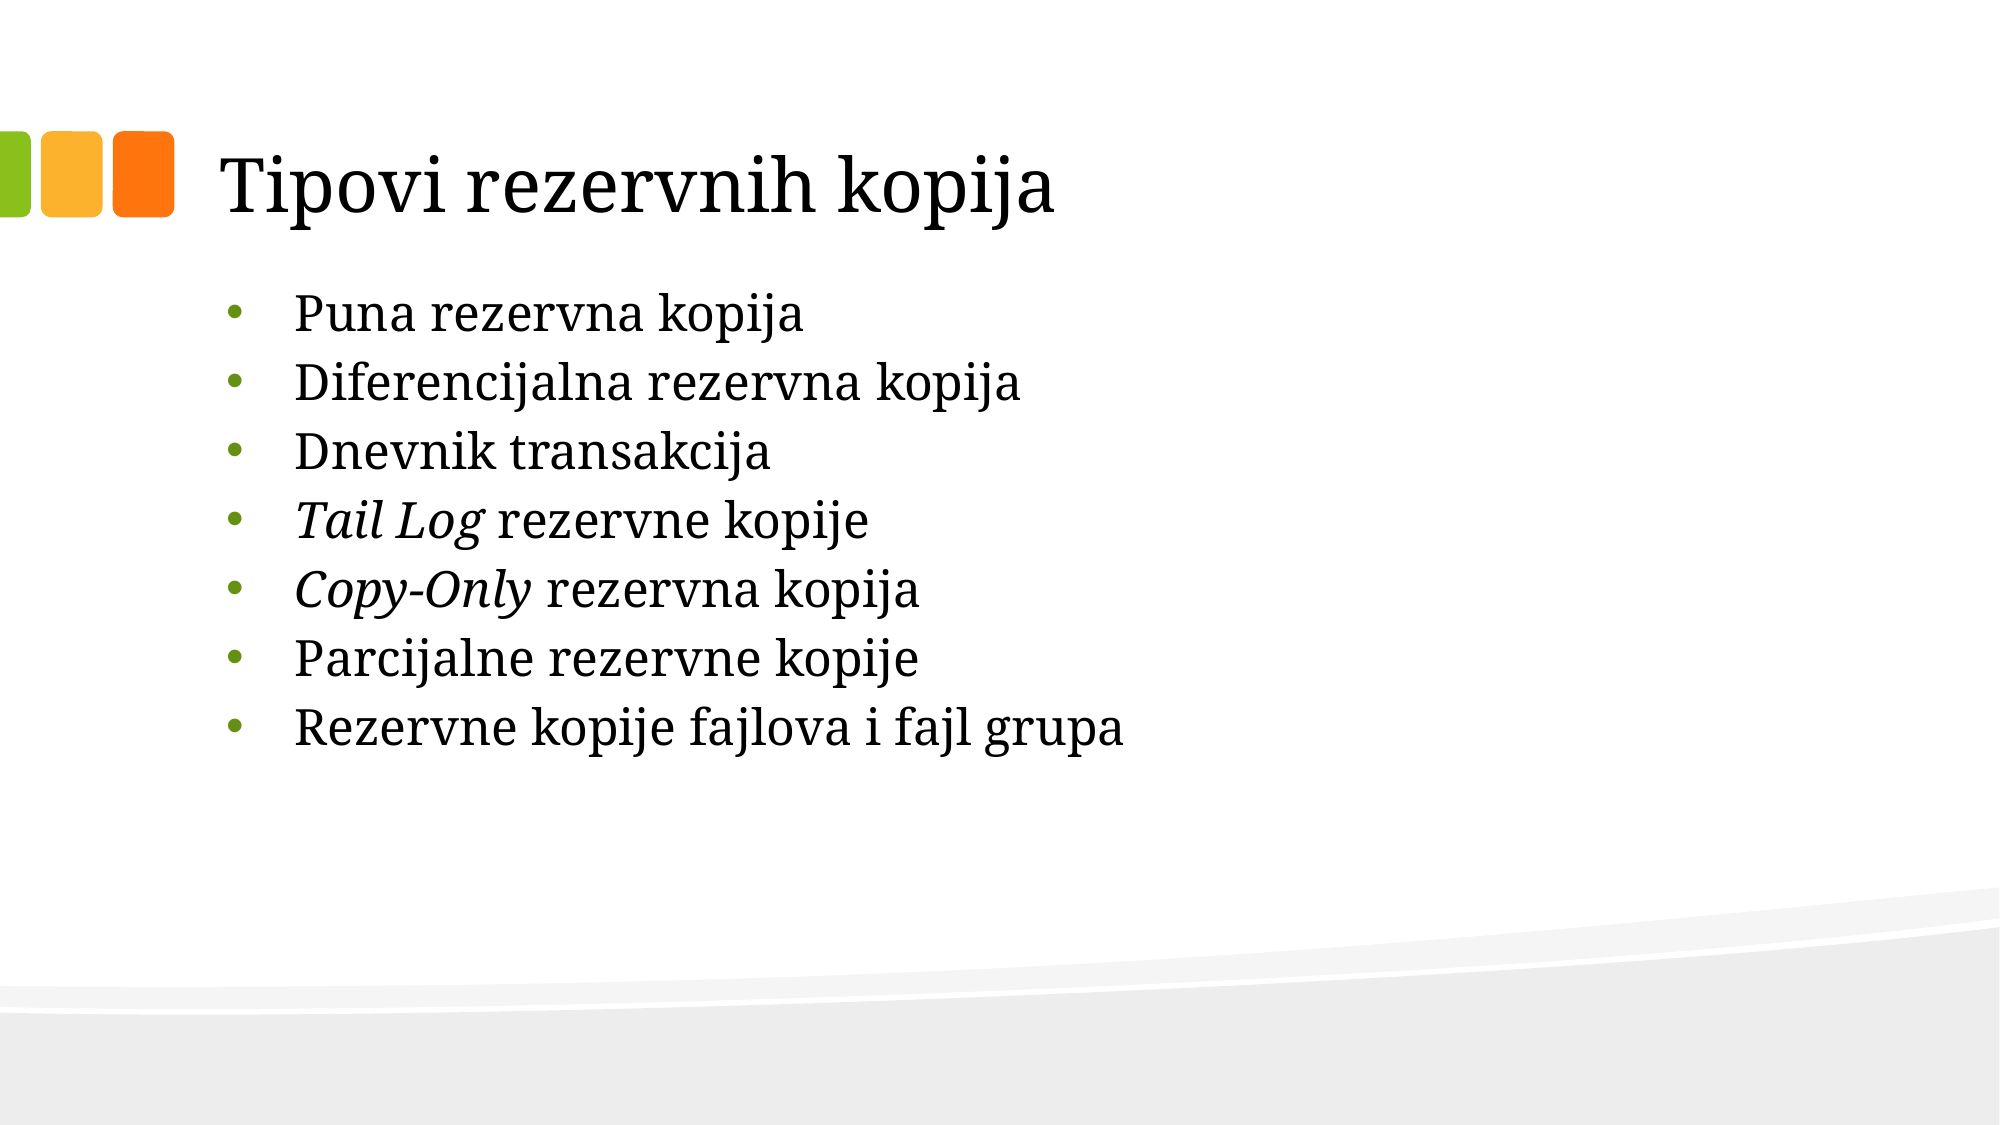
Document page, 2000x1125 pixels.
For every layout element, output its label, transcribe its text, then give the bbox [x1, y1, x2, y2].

list Puna rezervna kopija Diferencijalna rezervna kopija Dnevnik transakcija Tail Log rezervne kopije Copy-Only rezervna kopija Parcijalne rezervne kopije Rezervne kopije fajlova i fajl grupa [199, 262, 1800, 1013]
title Tipovi rezervnih kopija [199, 24, 1800, 238]
